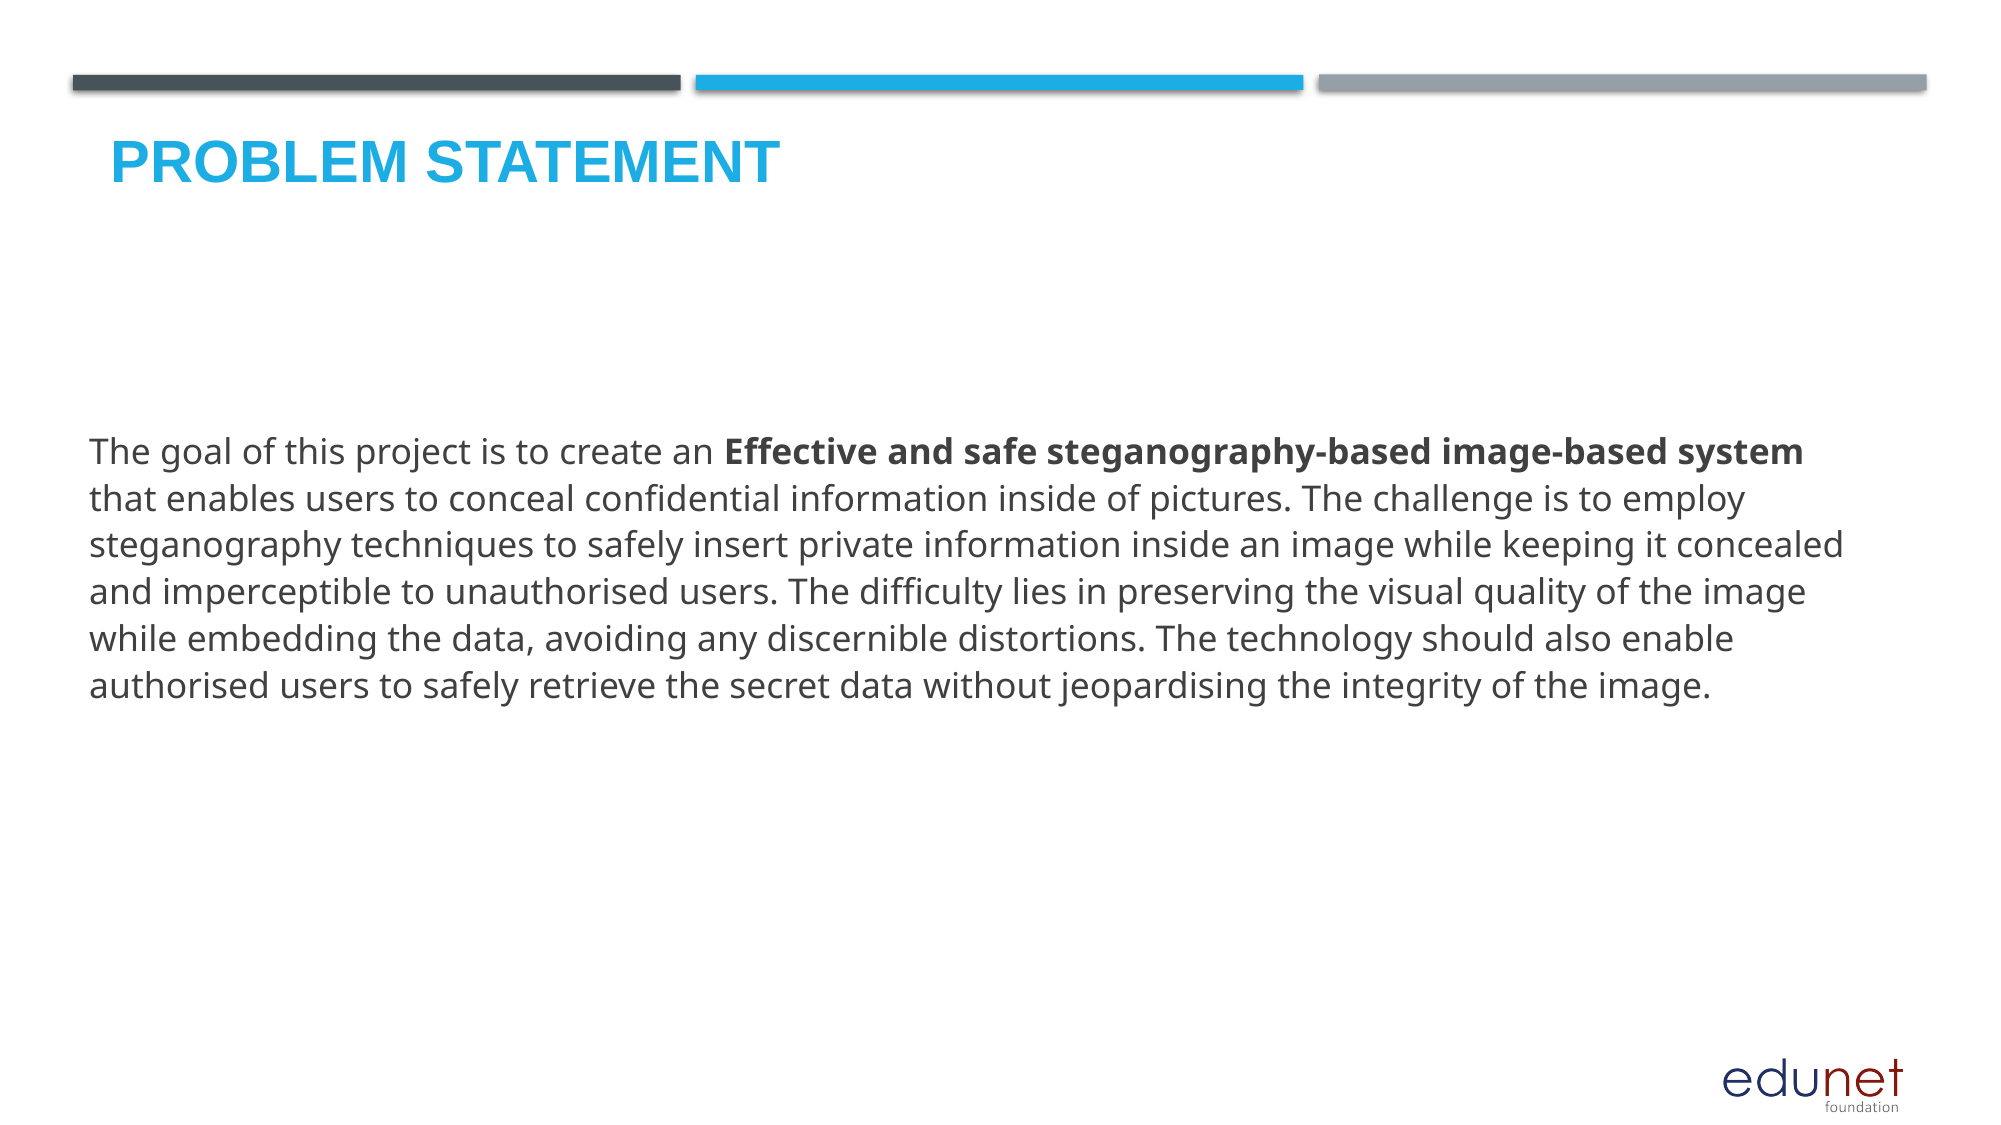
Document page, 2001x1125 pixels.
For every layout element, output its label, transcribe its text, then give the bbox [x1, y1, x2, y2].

title Problem Statement [95, 115, 1905, 203]
picture [1719, 1056, 1905, 1116]
list The goal of this project is to create an Effective and safe steganography-based image-based system that enables users to conceal confidential information inside of pictures. The challenge is to employ steganography techniques to safely insert private information inside an image while keeping it concealed and imperceptible to unauthorised users. The difficulty lies in preserving the visual quality of the image while embedding the data, avoiding any discernible distortions. The technology should also enable authorised users to safely retrieve the secret data without jeopardising the integrity of the image. [74, 203, 1884, 970]
